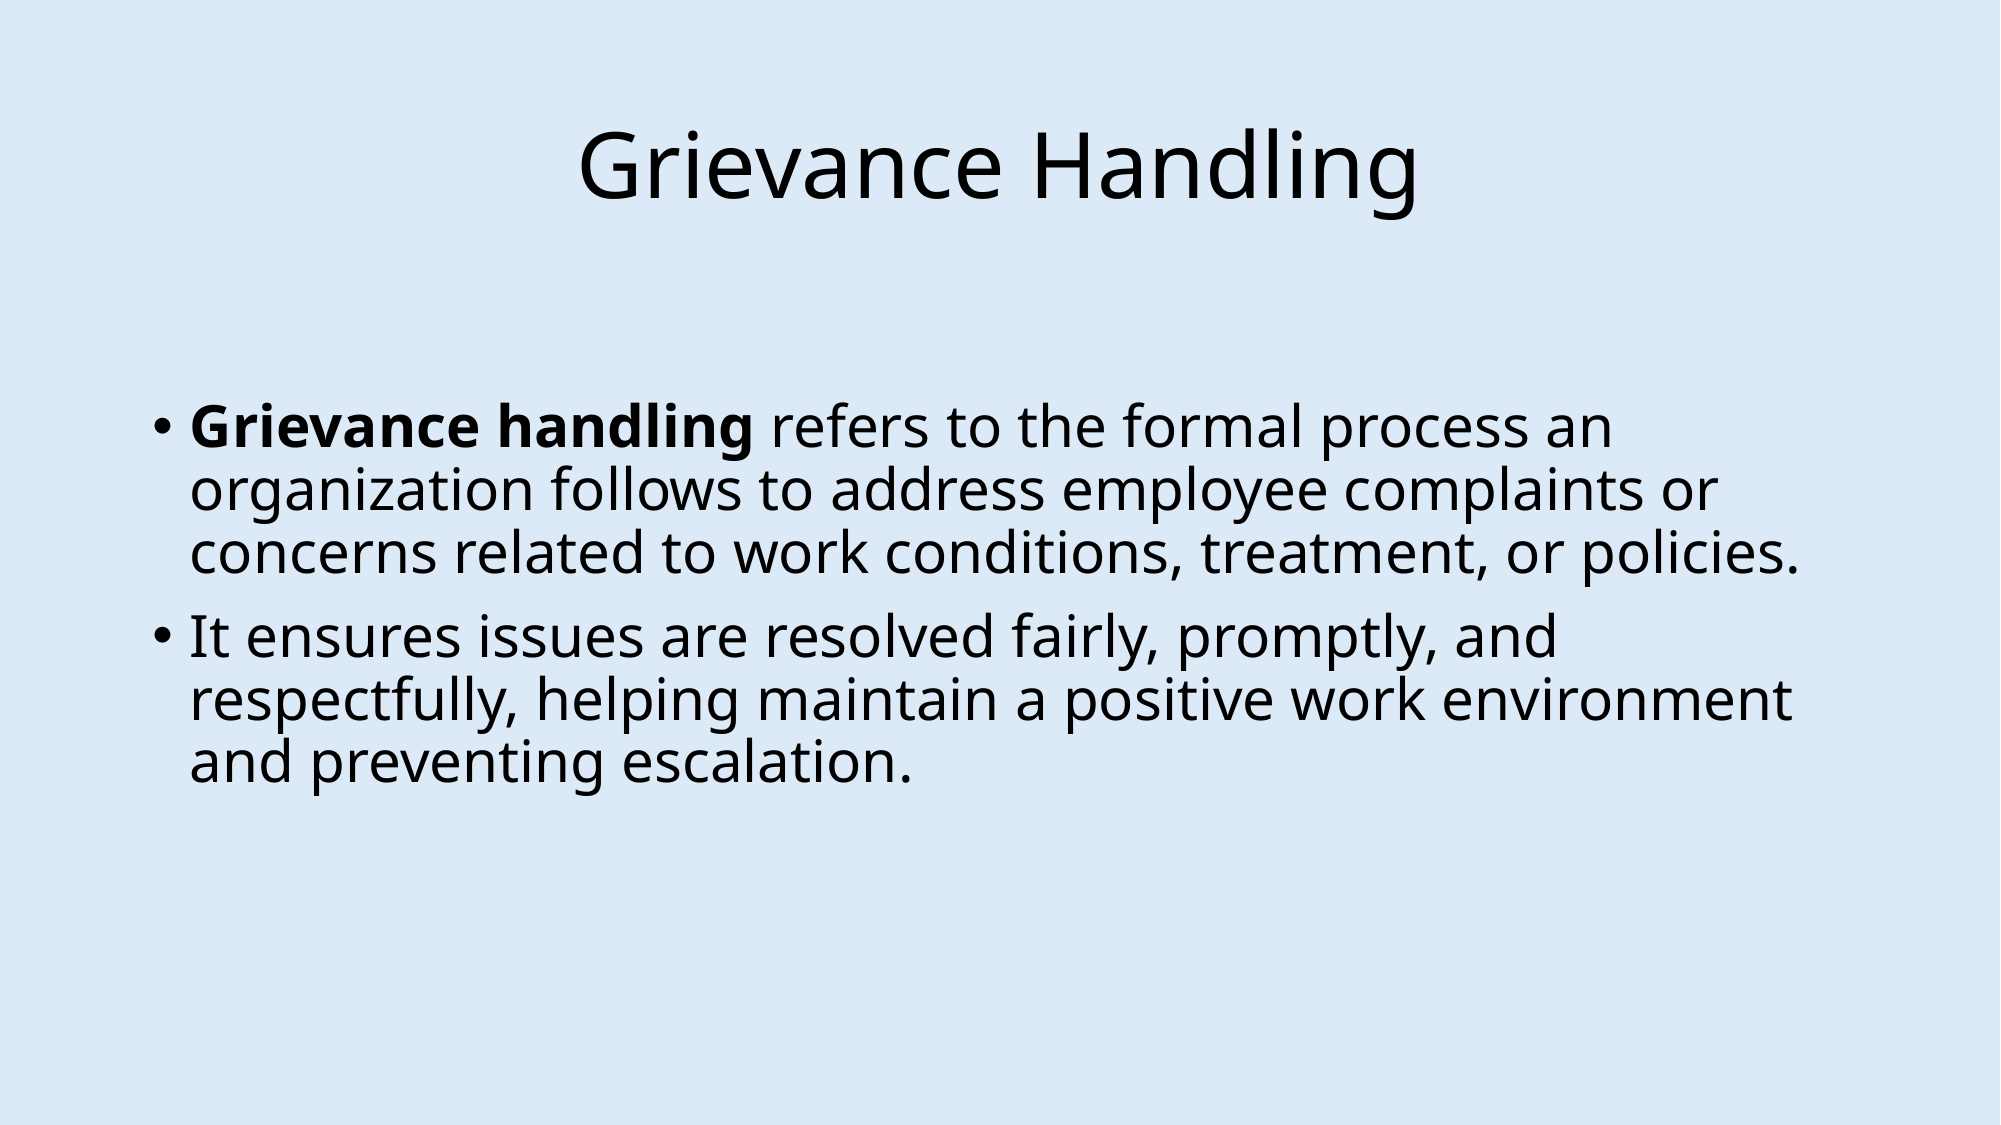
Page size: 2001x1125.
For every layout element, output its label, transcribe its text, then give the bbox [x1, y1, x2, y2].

list Grievance handling refers to the formal process an organization follows to address employee complaints or concerns related to work conditions, treatment, or policies. It ensures issues are resolved fairly, promptly, and respectfully, helping maintain a positive work environment and preventing escalation. [137, 299, 1863, 1014]
title Grievance Handling [137, 59, 1863, 278]
